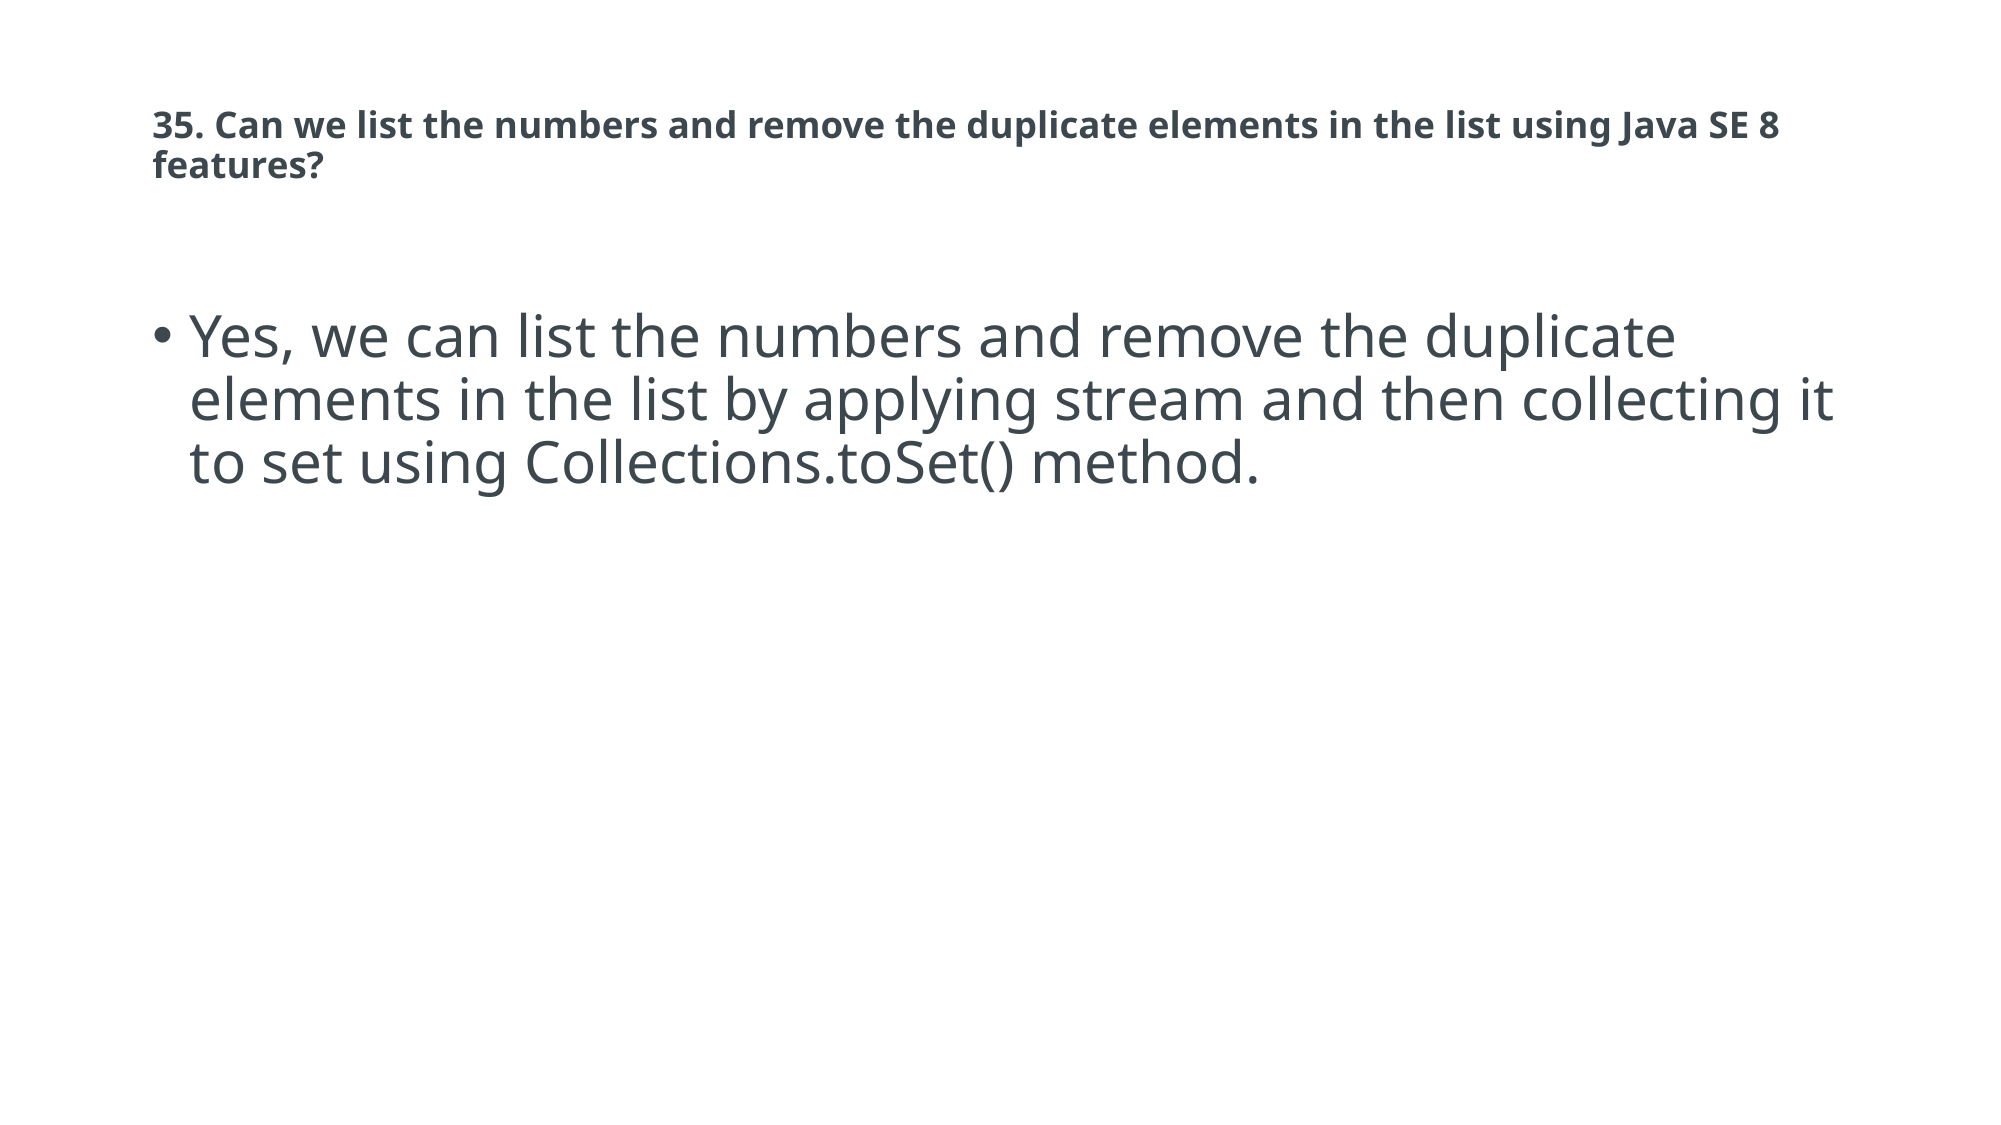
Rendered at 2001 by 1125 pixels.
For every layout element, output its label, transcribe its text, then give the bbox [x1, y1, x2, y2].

title 35. Can we list the numbers and remove the duplicate elements in the list using Java SE 8 features? [137, 59, 1863, 278]
list Yes, we can list the numbers and remove the duplicate elements in the list by applying stream and then collecting it to set using Collections.toSet() method. [137, 299, 1863, 1014]
